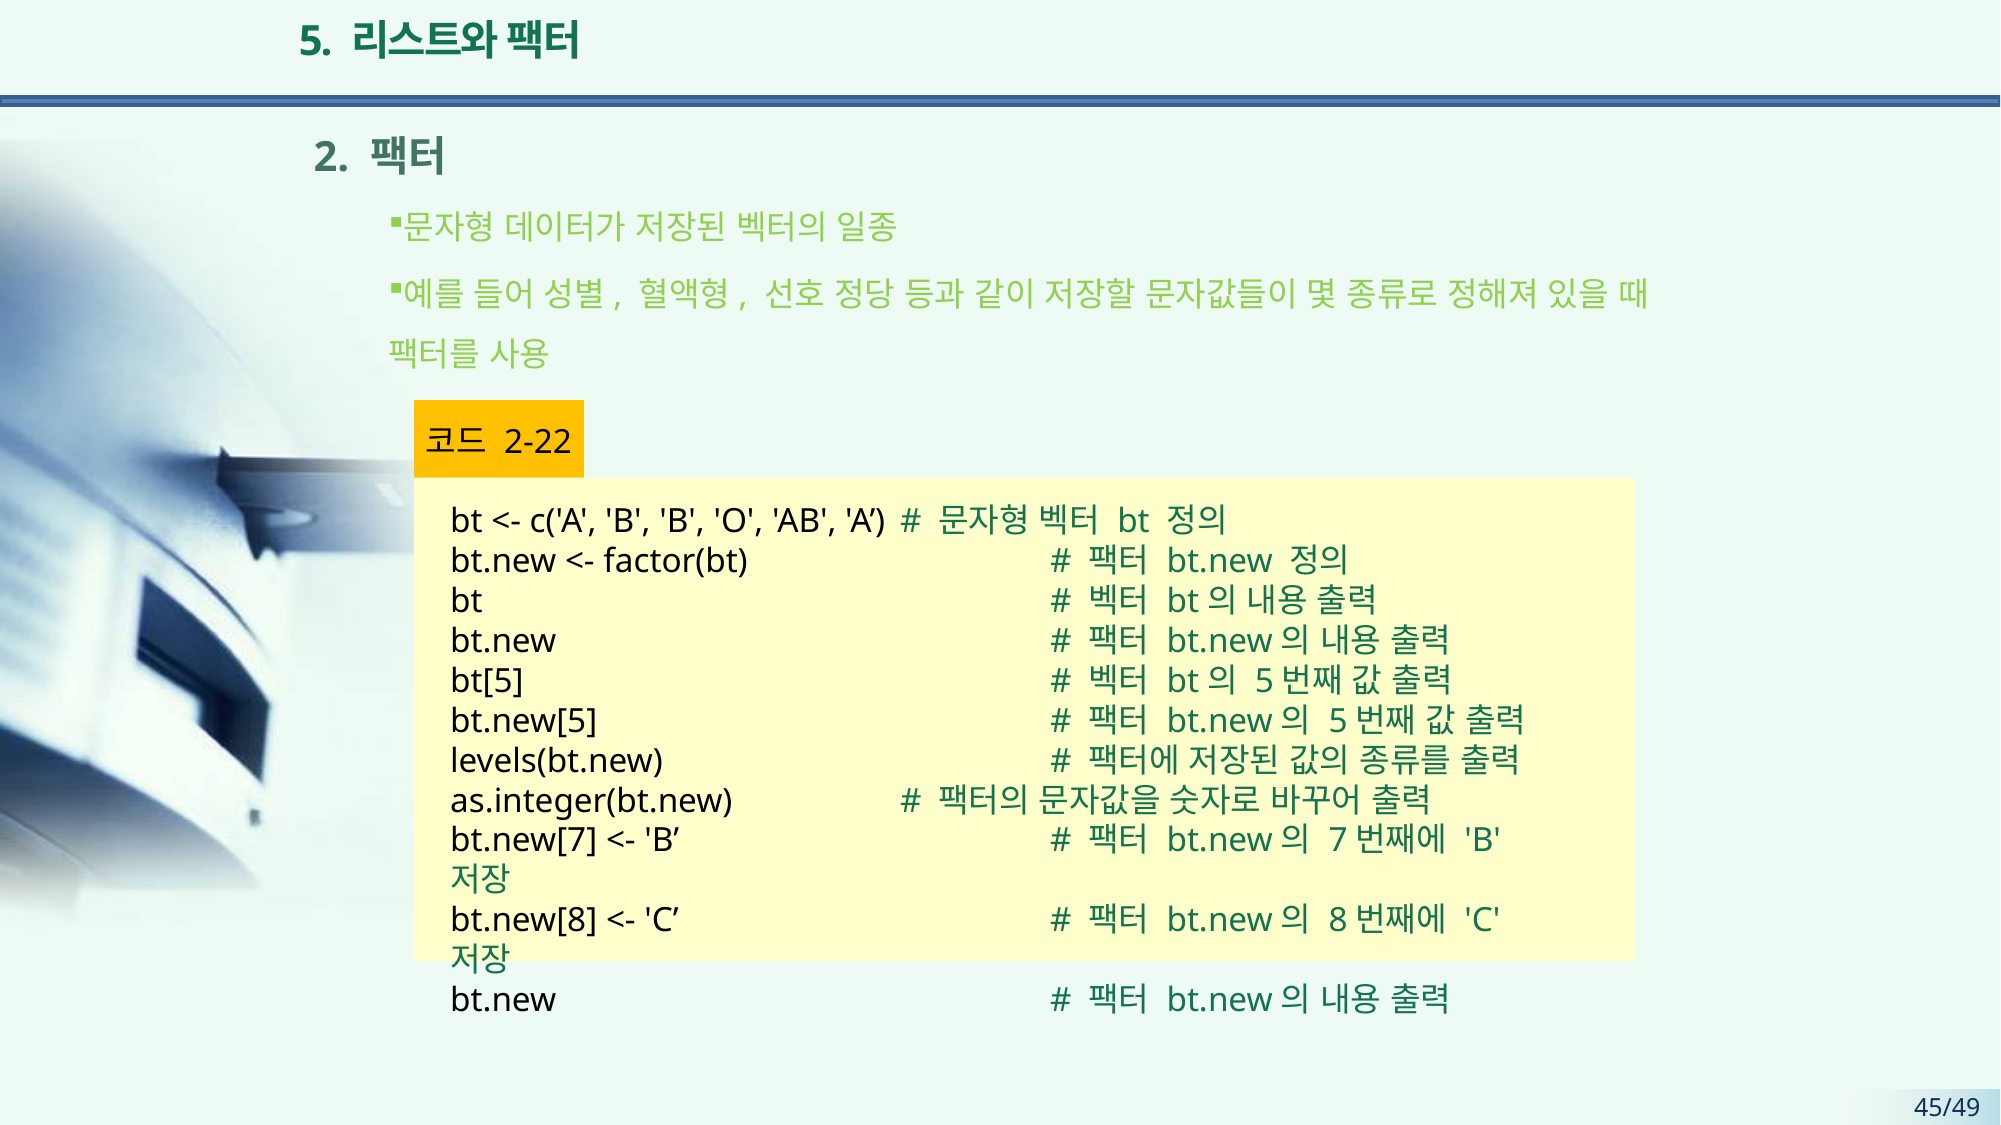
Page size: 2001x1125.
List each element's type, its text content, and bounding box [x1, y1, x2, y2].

title 3. 벡터의 이해 [1876, 1089, 1886, 1125]
text_box [412, 476, 1637, 963]
text_box 코드 2-22 [411, 412, 587, 468]
title 5. 리스트와 팩터 [283, 6, 1562, 84]
text_box bt <- c('A', 'B', 'B', 'O', 'AB', 'A’) # 문자형 벡터 bt 정의 bt.new <- factor(bt) # 팩터 bt.new 정의 bt # 벡터 bt의 내용 출력 bt.new # 팩터 bt.new의 내용 출력 bt[5] # 벡터 bt의 5번째 값 출력 bt.new[5] # 팩터 bt.new의 5번째 값 출력 levels(bt.new) # 팩터에 저장된 값의 종류를 출력 as.integer(bt.new) # 팩터의 문자값을 숫자로 바꾸어 출력 bt.new[7] <- 'B’ # 팩터 bt.new의 7번째에 'B' 저장 bt.new[8] <- 'C’ # 팩터 bt.new의 8번째에 'C' 저장 bt.new # 팩터 bt.new의 내용 출력 [435, 491, 1588, 1066]
text_box [412, 398, 586, 412]
title 4. 벡터의 연산 [1887, 1089, 1897, 1125]
picture [0, 107, 2000, 1125]
text_box [412, 468, 586, 476]
picture [0, 0, 2000, 95]
text_box Section 02 [1865, 1089, 1874, 1125]
list 2. 팩터 문자형 데이터가 저장된 벡터의 일종 예를 들어 성별, 혈액형, 선호 정당 등과 같이 저장할 문자값들이 몇 종류로 정해져 있을 때 팩터를 사용 [298, 97, 1702, 1028]
